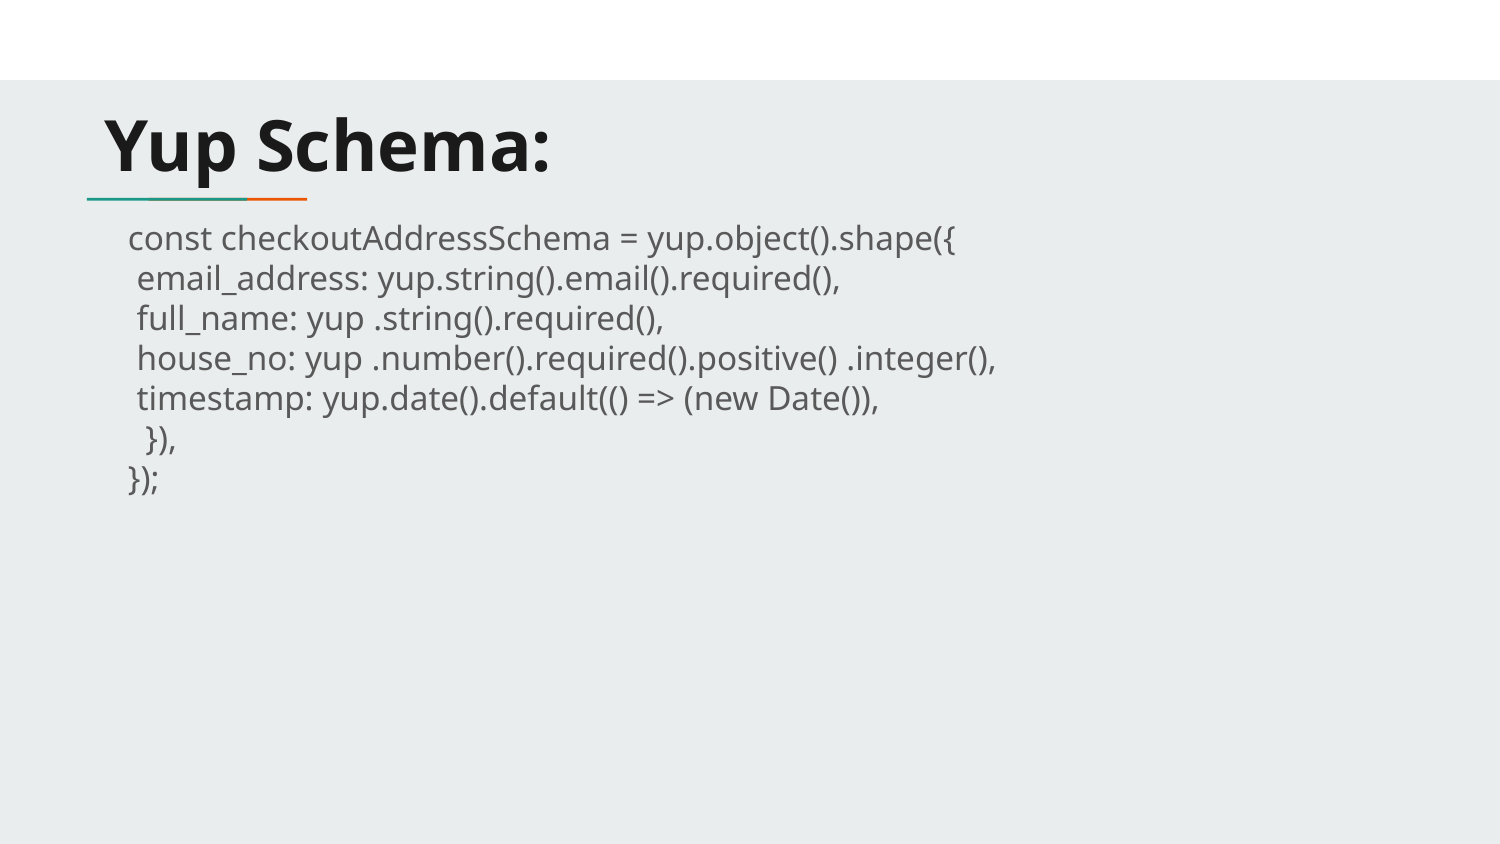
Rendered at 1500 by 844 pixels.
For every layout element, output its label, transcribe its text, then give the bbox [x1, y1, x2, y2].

title Yup Schema: [89, 85, 1351, 228]
subtitle const checkoutAddressSchema = yup.object().shape({ email_address: yup.string().email().required(), full_name: yup .string().required(), house_no: yup .number().required().positive() .integer(), timestamp: yup.date().default(() => (new Date()), }), }); [112, 202, 1375, 701]
